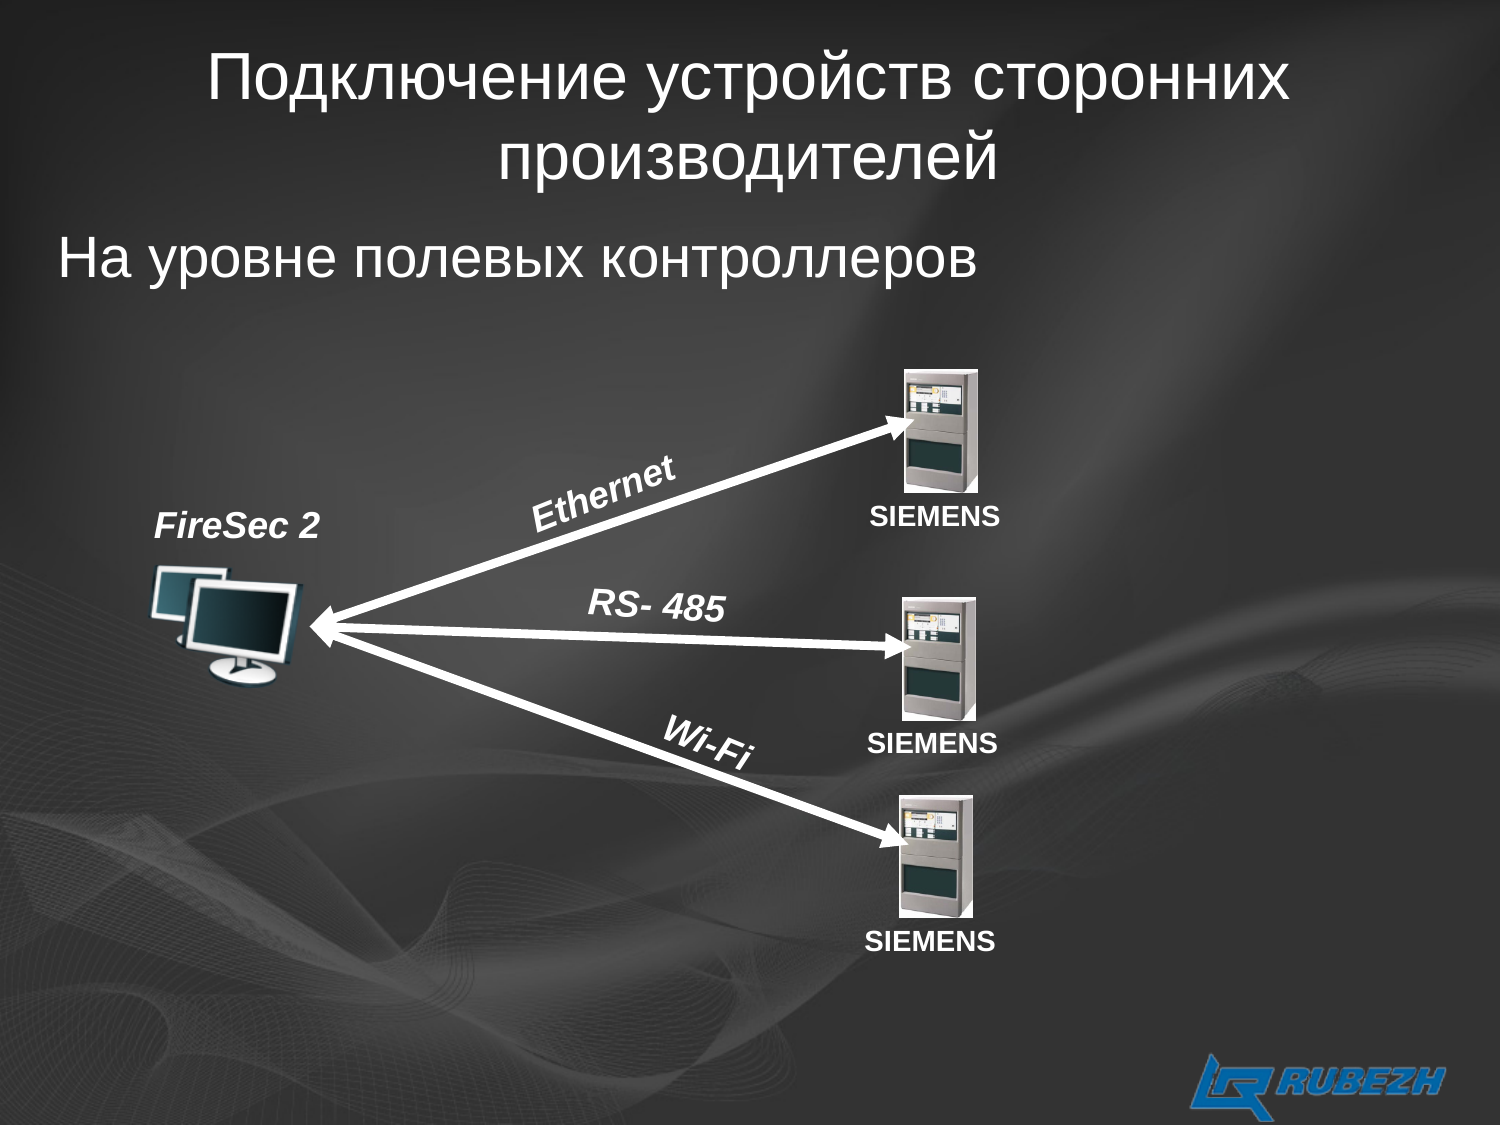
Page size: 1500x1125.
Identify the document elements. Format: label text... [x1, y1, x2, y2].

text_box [954, 599, 1013, 766]
picture [0, 0, 1500, 1125]
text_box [850, 796, 1010, 964]
text_box На уровне полевых контроллеров [43, 222, 1433, 297]
text_box Подключение устройств сторонних производителей [38, 25, 1459, 201]
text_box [141, 392, 945, 873]
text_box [856, 372, 1015, 539]
